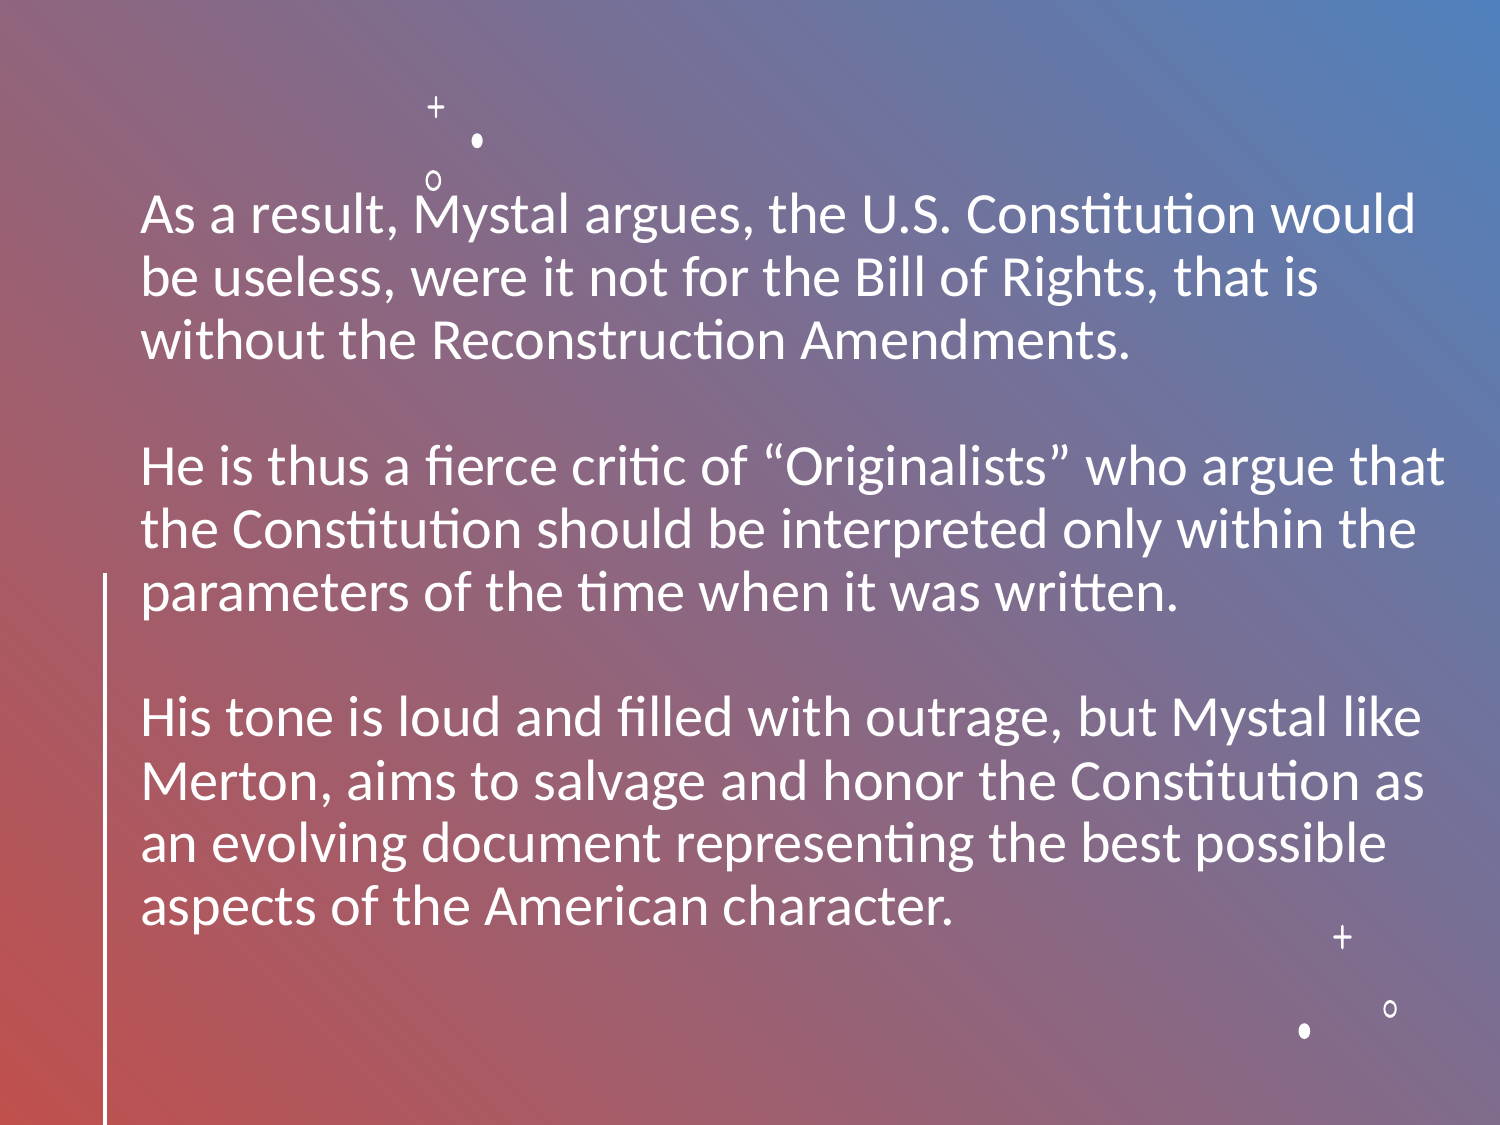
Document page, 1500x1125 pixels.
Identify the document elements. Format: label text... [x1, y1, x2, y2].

text_box [1383, 1000, 1397, 1018]
text_box [425, 170, 442, 192]
text_box [471, 133, 483, 149]
text_box [427, 95, 445, 119]
text_box [1333, 924, 1352, 950]
title As a result, Mystal argues, the U.S. Constitution would be useless, were it not for the Bill of Rights, that is without the Reconstruction Amendments. He is thus a fierce critic of “Originalists” who argue that the Constitution should be interpreted only within the parameters of the time when it was written. His tone is loud and filled with outrage, but Mystal like Merton, aims to salvage and honor the Constitution as an evolving document representing the best possible aspects of the American character. [125, 175, 1463, 760]
text_box [0, 0, 1500, 1125]
text_box [1298, 1023, 1311, 1039]
